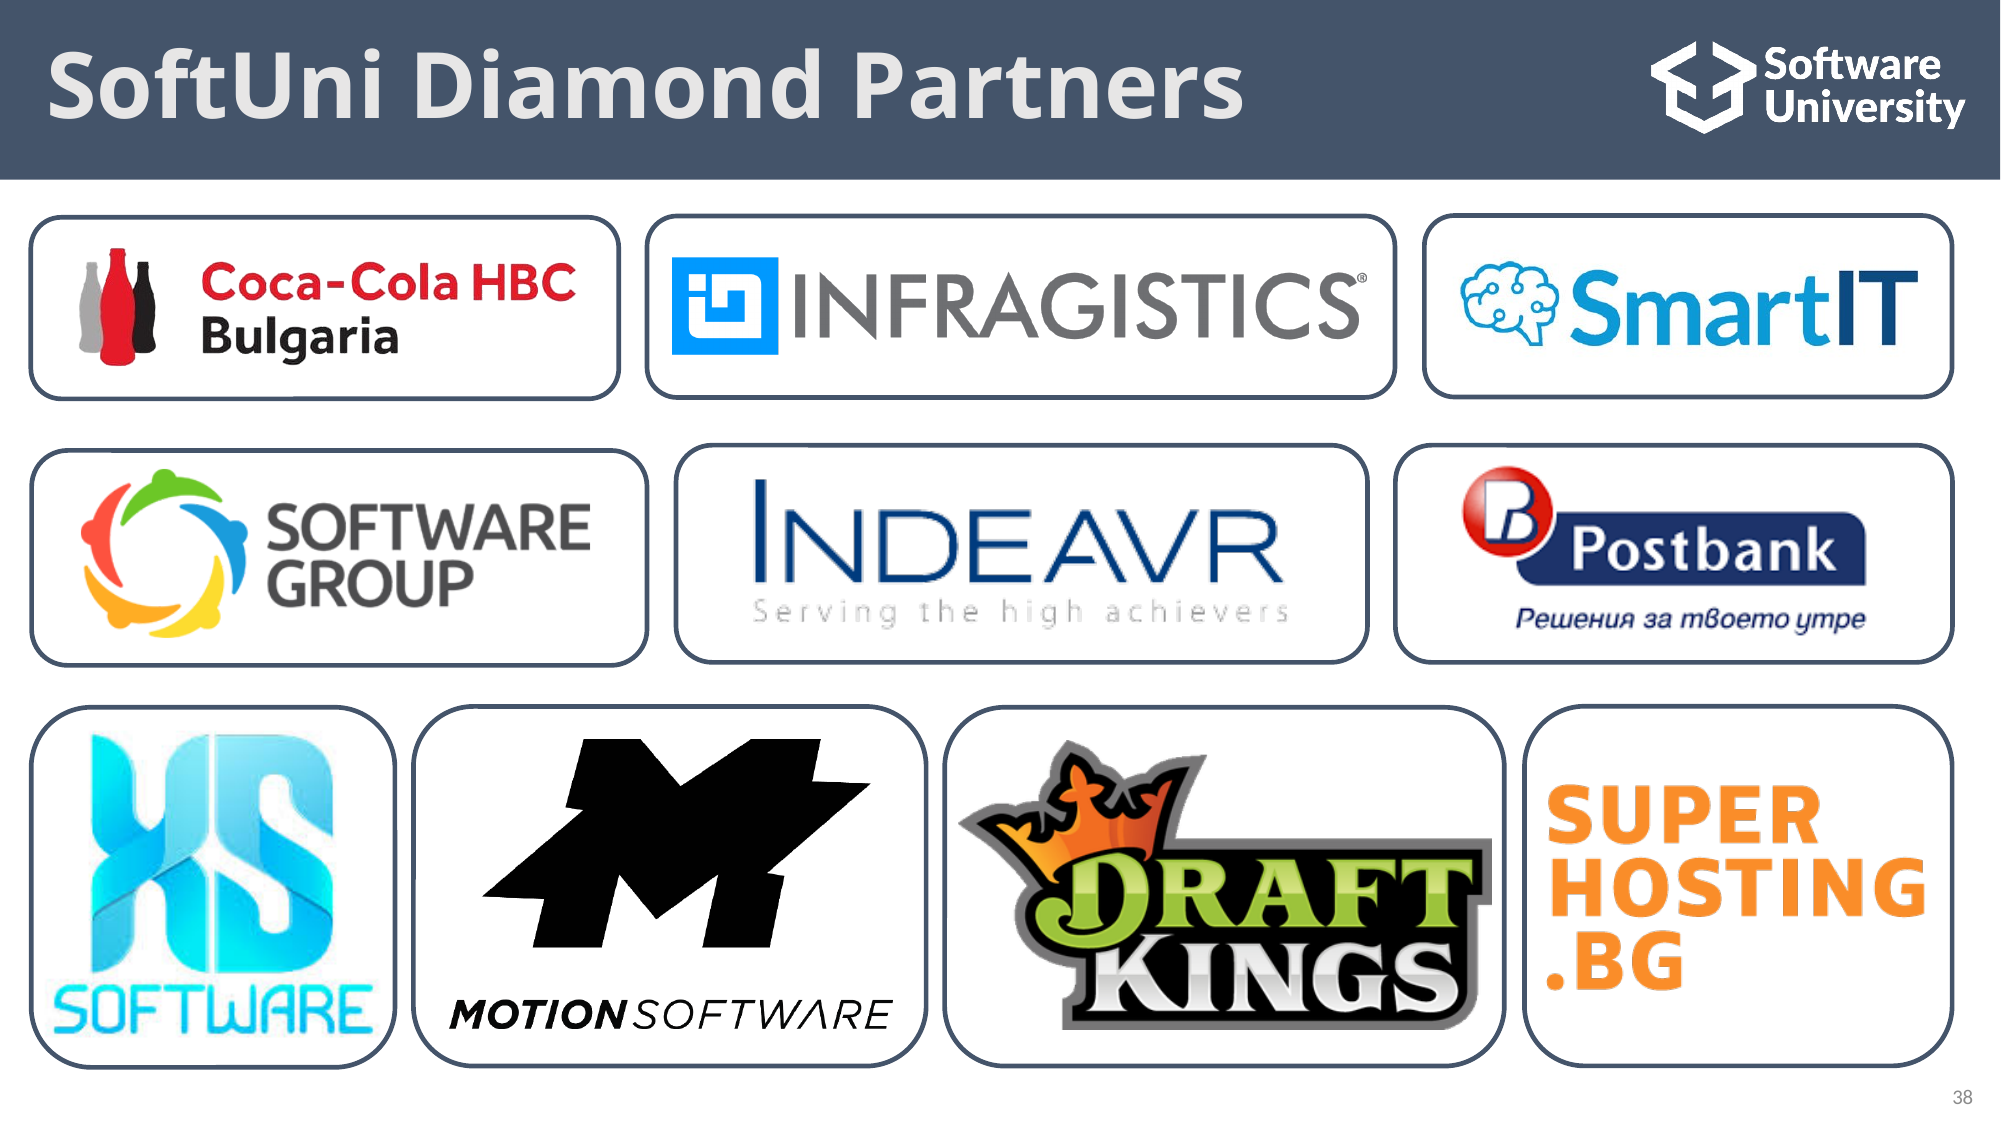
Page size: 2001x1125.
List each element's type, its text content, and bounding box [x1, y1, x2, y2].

picture [958, 740, 1492, 1030]
text_box [1928, 447, 1953, 661]
picture [449, 739, 893, 1030]
text_box [413, 706, 927, 1067]
picture [1386, 217, 1991, 407]
picture [672, 257, 1367, 355]
picture [1651, 41, 1966, 134]
text_box [1395, 446, 1424, 662]
picture [31, 702, 395, 1067]
text_box [944, 707, 1505, 1067]
text_box [590, 217, 619, 399]
title SoftUni Diamond Partners [31, 16, 1625, 162]
picture [1424, 436, 1928, 725]
text_box [676, 445, 1368, 663]
picture [724, 450, 1315, 652]
text_box [30, 217, 62, 399]
picture [22, 95, 648, 686]
slide_number 38 [1927, 1067, 1989, 1117]
text_box [1524, 718, 1953, 1066]
picture [1537, 774, 1934, 1001]
text_box [647, 215, 1386, 398]
